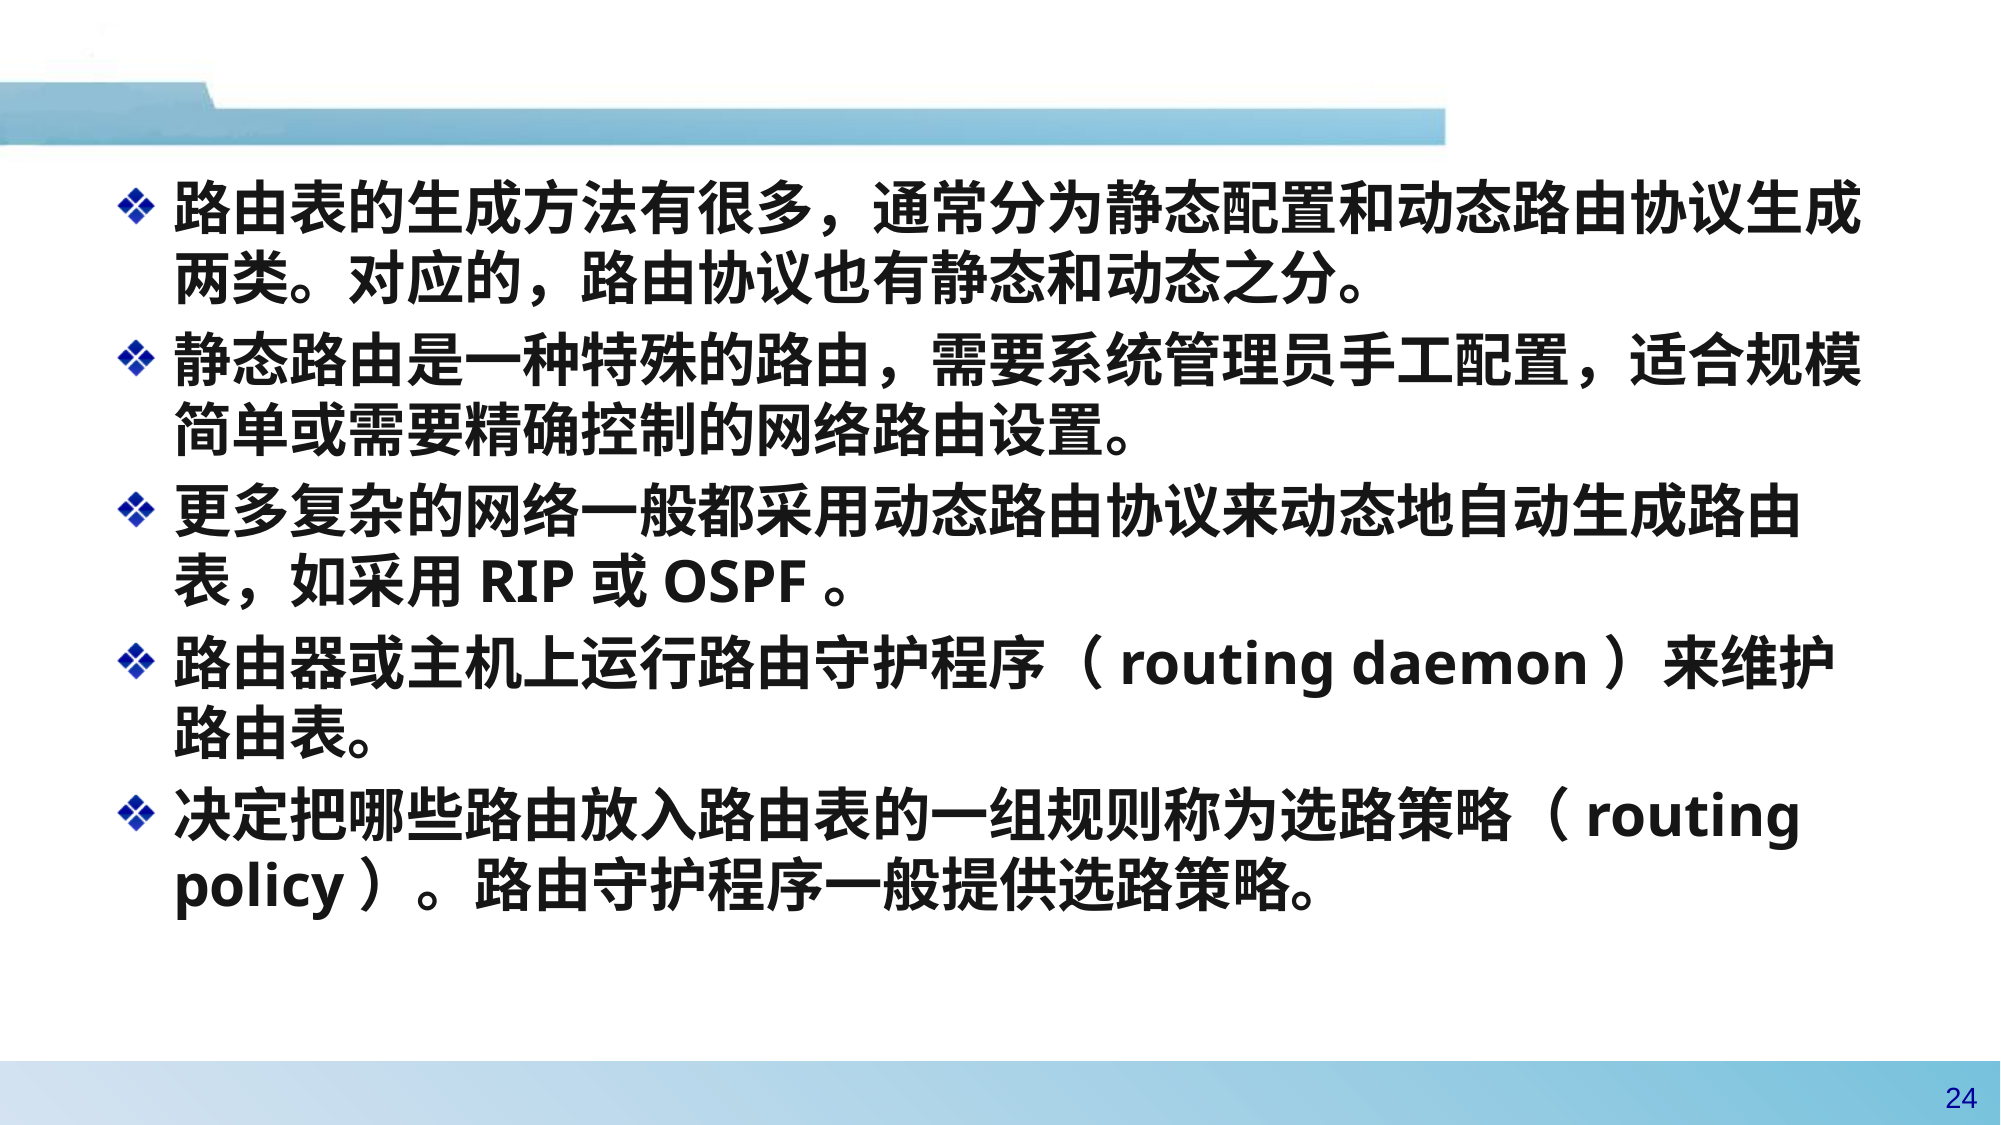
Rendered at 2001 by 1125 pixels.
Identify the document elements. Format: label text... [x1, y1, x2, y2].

picture [116, 792, 158, 834]
picture [116, 489, 158, 530]
slide_number 23 [1850, 1071, 1993, 1125]
picture [0, 12, 1612, 371]
list 路由表的生成方法有很多，通常分为静态配置和动态路由协议生成两类。对应的，路由协议也有静态和动态之分。 静态路由是一种特殊的路由，需要系统管理员手工配置，适合规模简单或需要精确控制的网络路由设置。 更多复杂的网络一般都采用动态路由协议来动态地自动生成路由表，如采用RIP或OSPF。 路由器或主机上运行路由守护程序（routing daemon）来维护路由表。 决定把哪些路由放入路由表的一组规则称为选路策略（routing policy）。路由守护程序一般提供选路策略。 [101, 163, 1899, 1024]
picture [116, 337, 158, 379]
picture [116, 185, 158, 227]
picture [116, 640, 158, 682]
